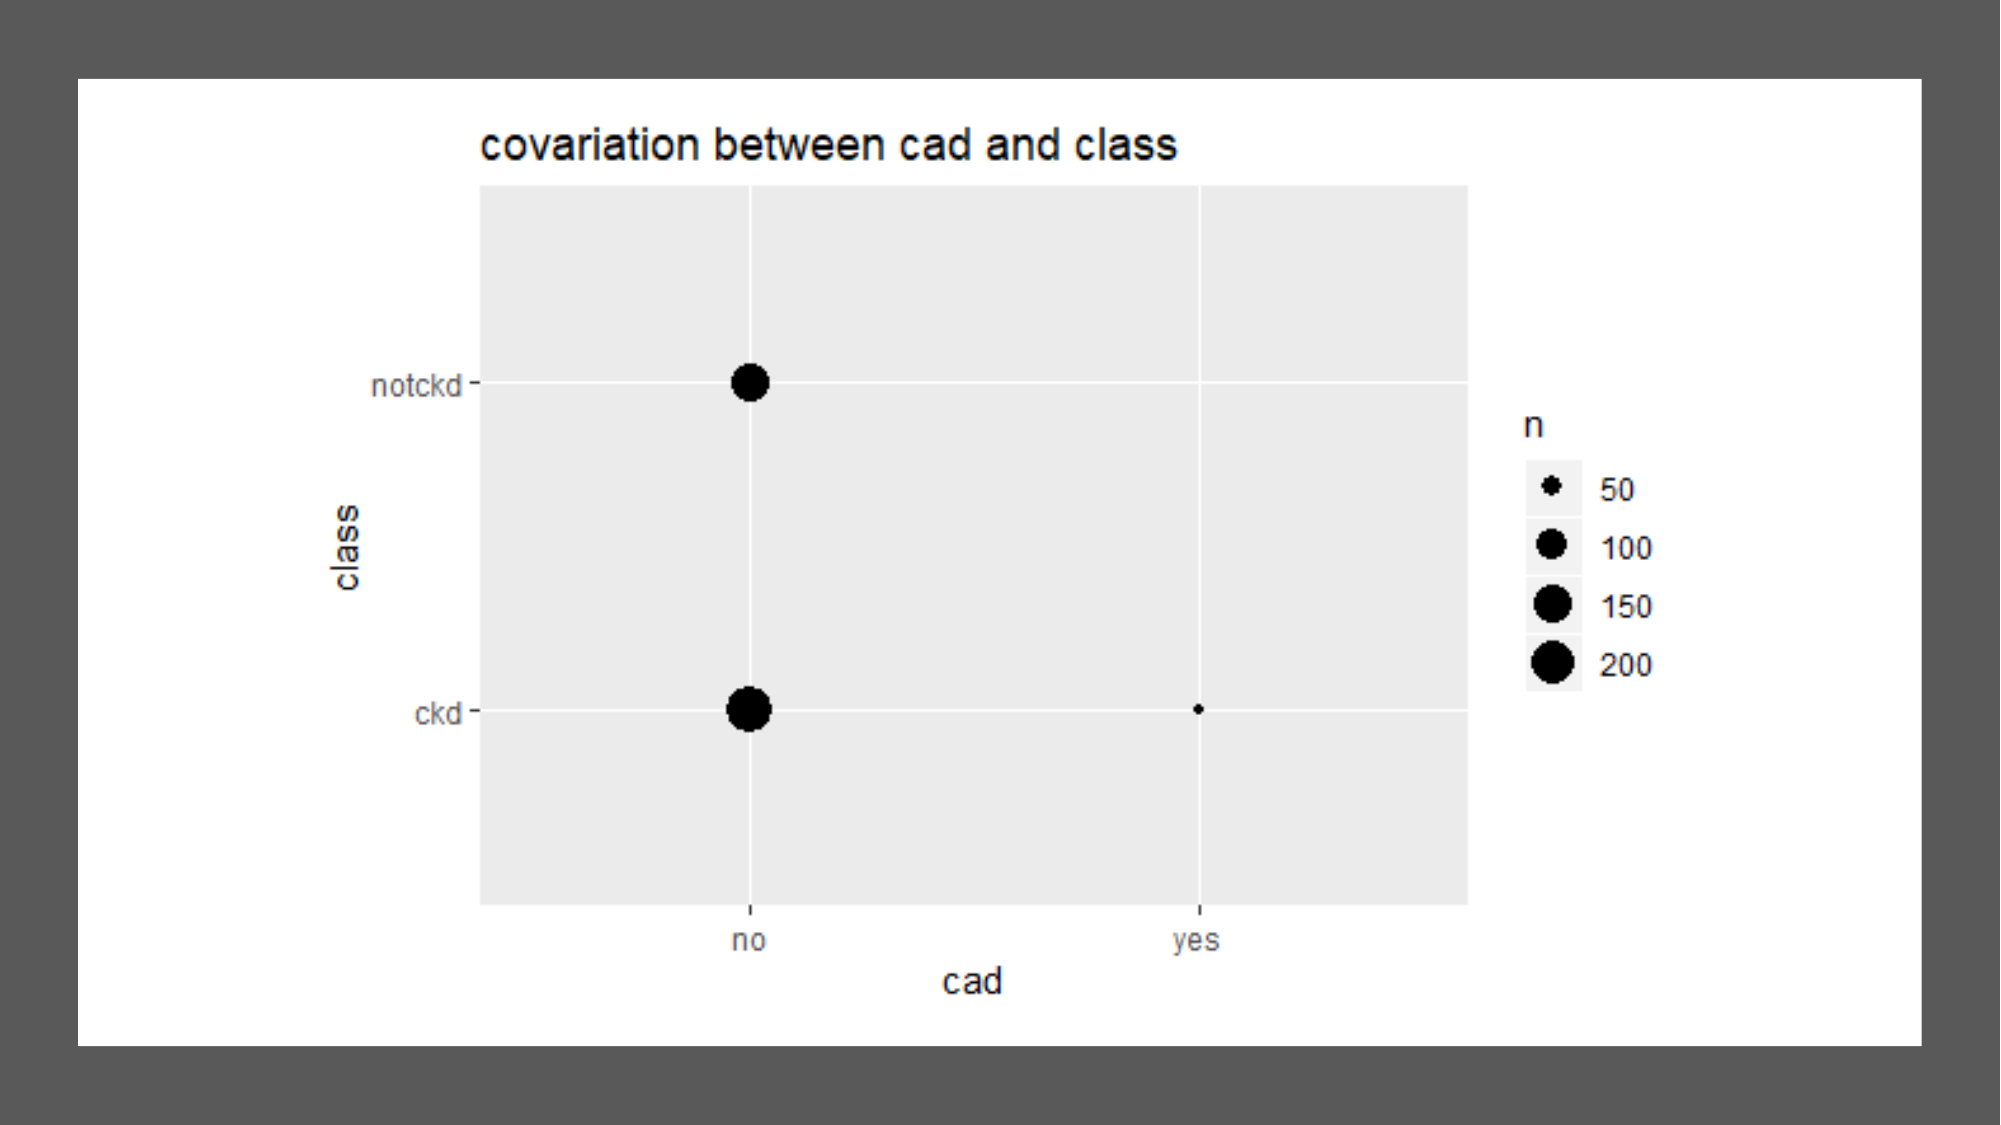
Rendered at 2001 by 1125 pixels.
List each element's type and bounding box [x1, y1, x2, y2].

text_box [0, 0, 2000, 1125]
text_box [77, 78, 1923, 1047]
picture [308, 105, 1692, 1020]
